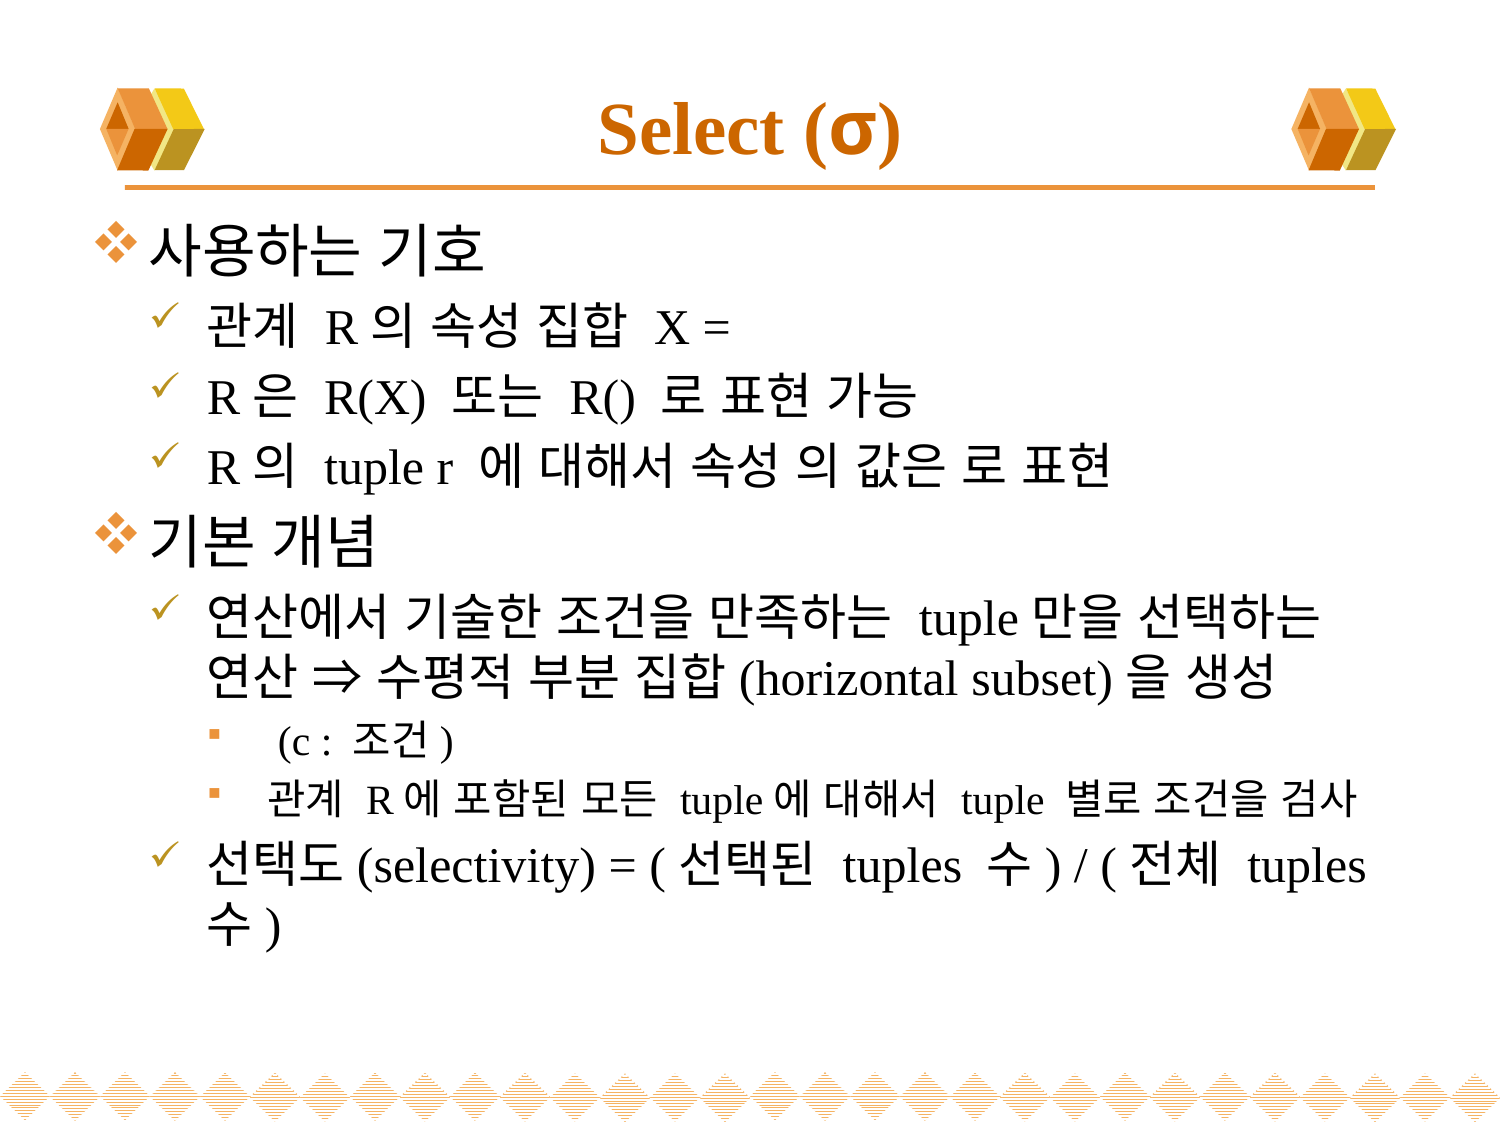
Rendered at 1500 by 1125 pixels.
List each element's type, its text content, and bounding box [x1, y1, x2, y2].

title Select (σ) [75, 67, 1425, 182]
